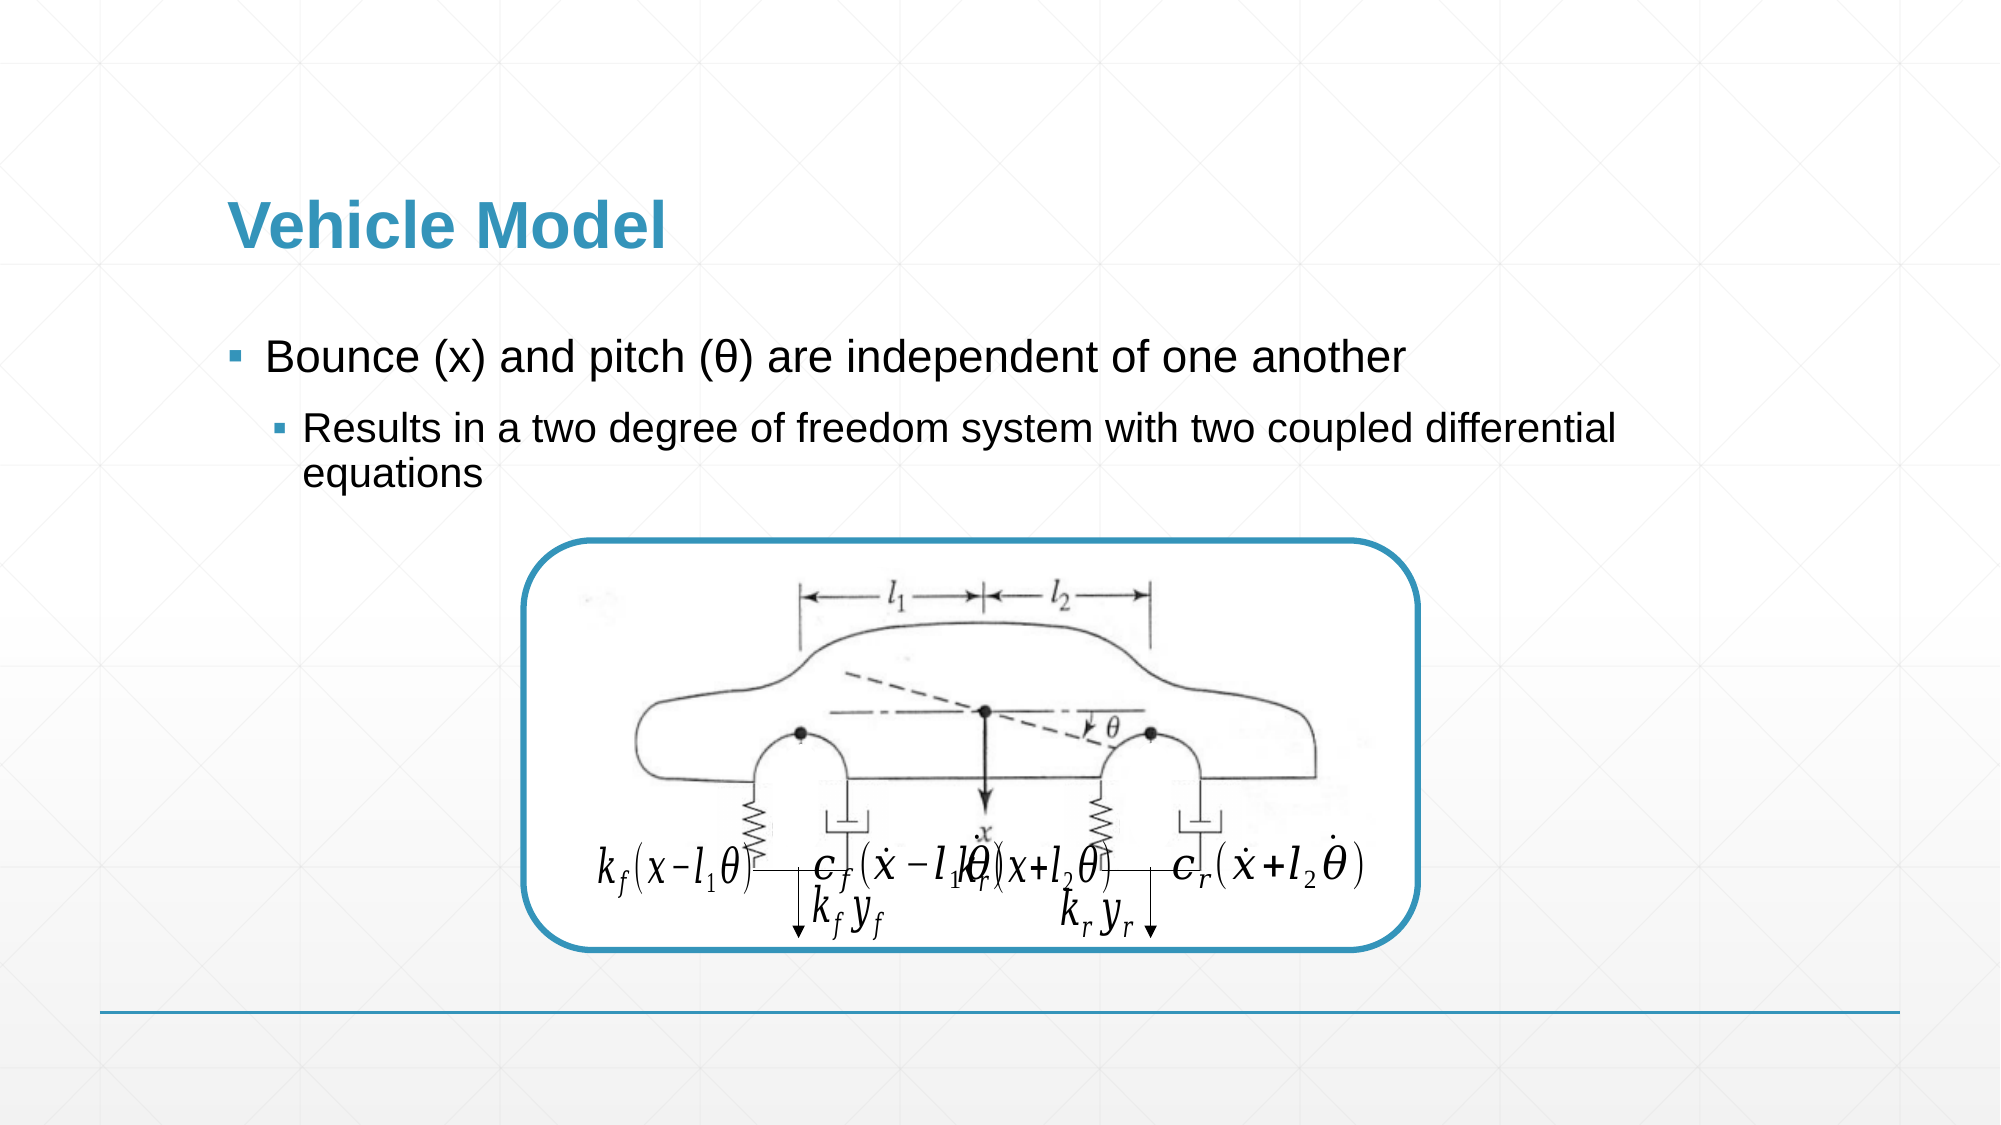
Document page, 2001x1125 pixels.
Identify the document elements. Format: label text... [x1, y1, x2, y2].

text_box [523, 540, 1418, 950]
list Bounce (x) and pitch (θ) are independent of one another Results in a two degree of freedom system with two coupled differential equations [212, 324, 1788, 950]
title Vehicle Model [212, 82, 1788, 271]
